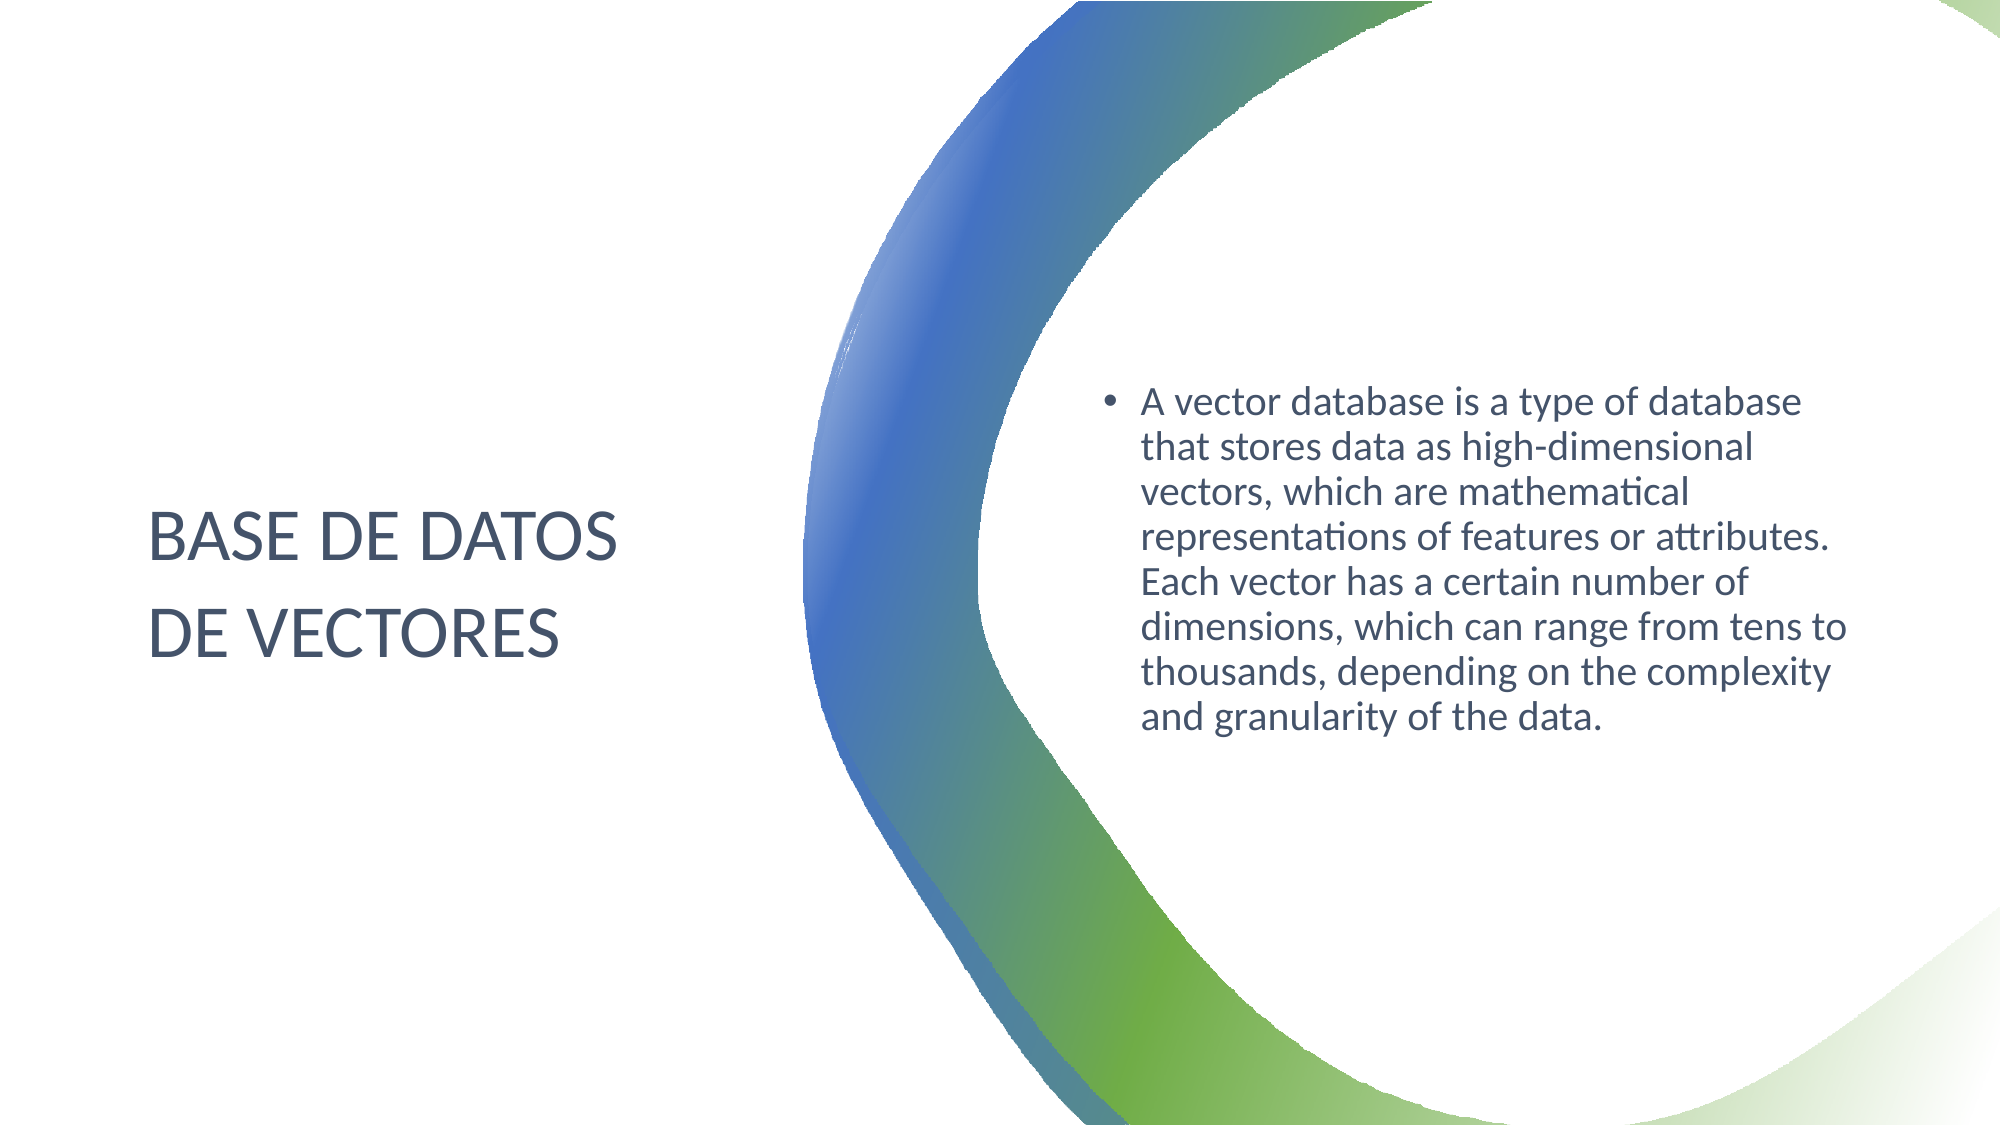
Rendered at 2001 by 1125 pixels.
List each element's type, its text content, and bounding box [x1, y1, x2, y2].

picture [803, 0, 2000, 1125]
title BASE DE DATOS DE VECTORES [144, 465, 716, 673]
